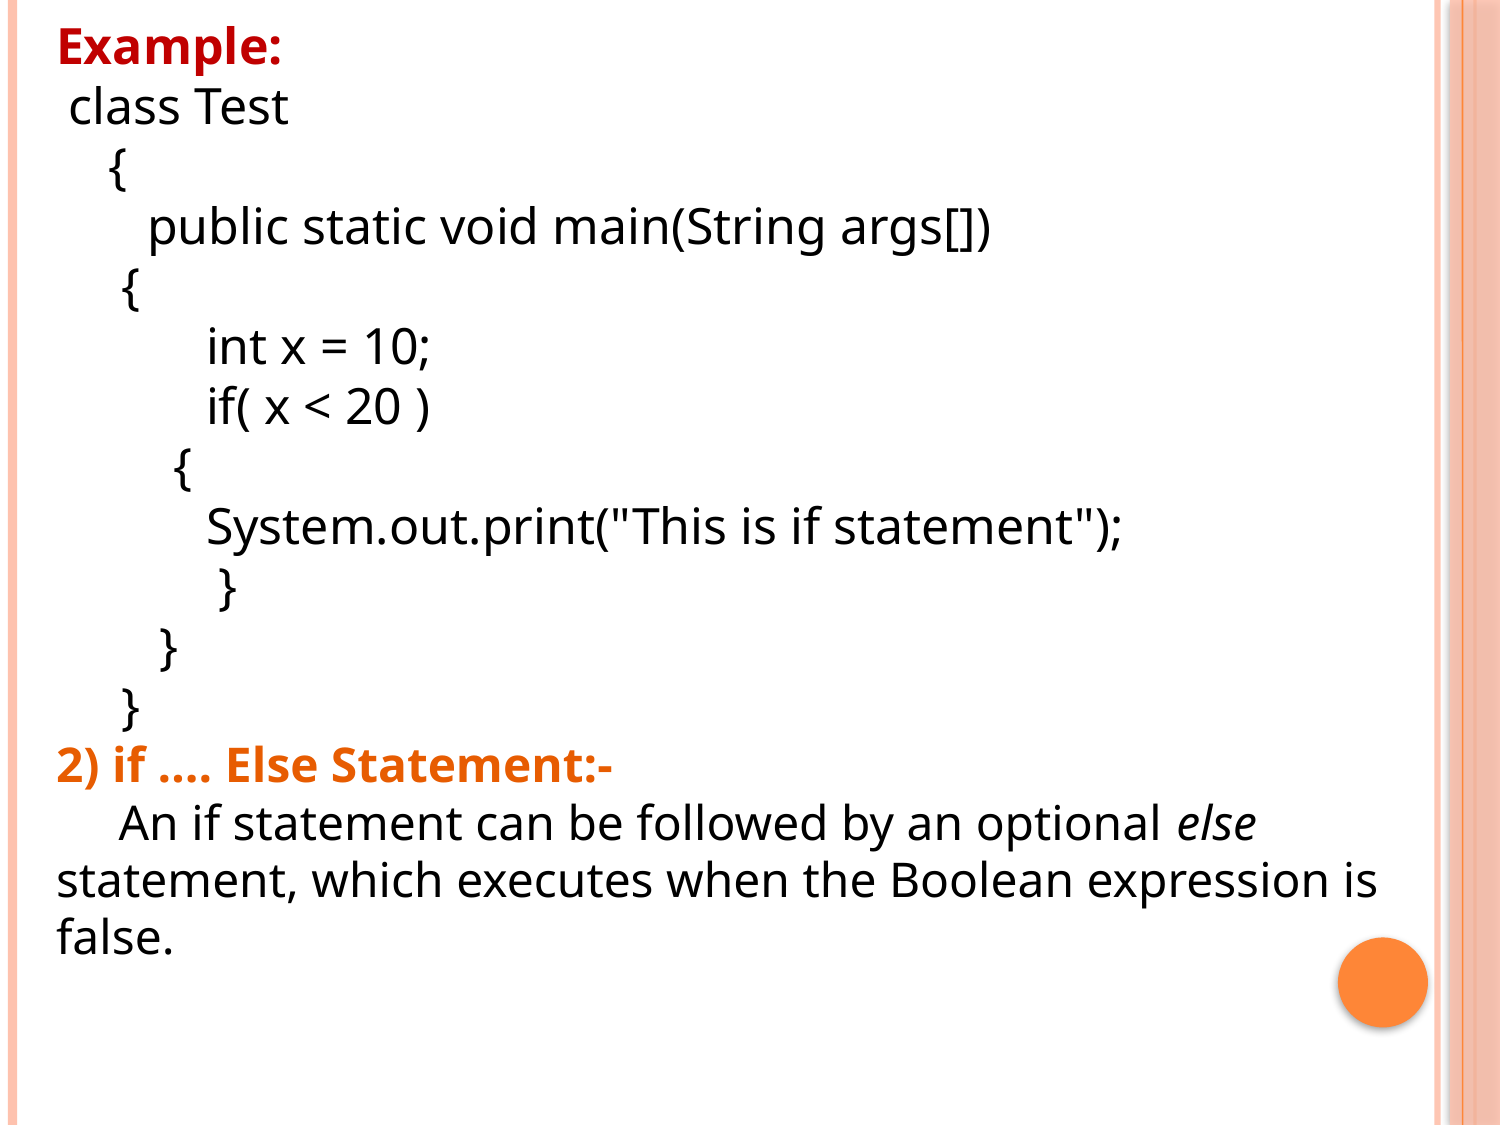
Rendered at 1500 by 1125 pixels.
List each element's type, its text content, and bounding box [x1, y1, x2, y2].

text_box Example: class Test { public static void main(String args[]) { int x = 10; if( x < 20 ) { System.out.print("This is if statement"); } } } 2) if …. Else Statement:- An if statement can be followed by an optional else statement, which executes when the Boolean expression is false. [41, 7, 1412, 1032]
